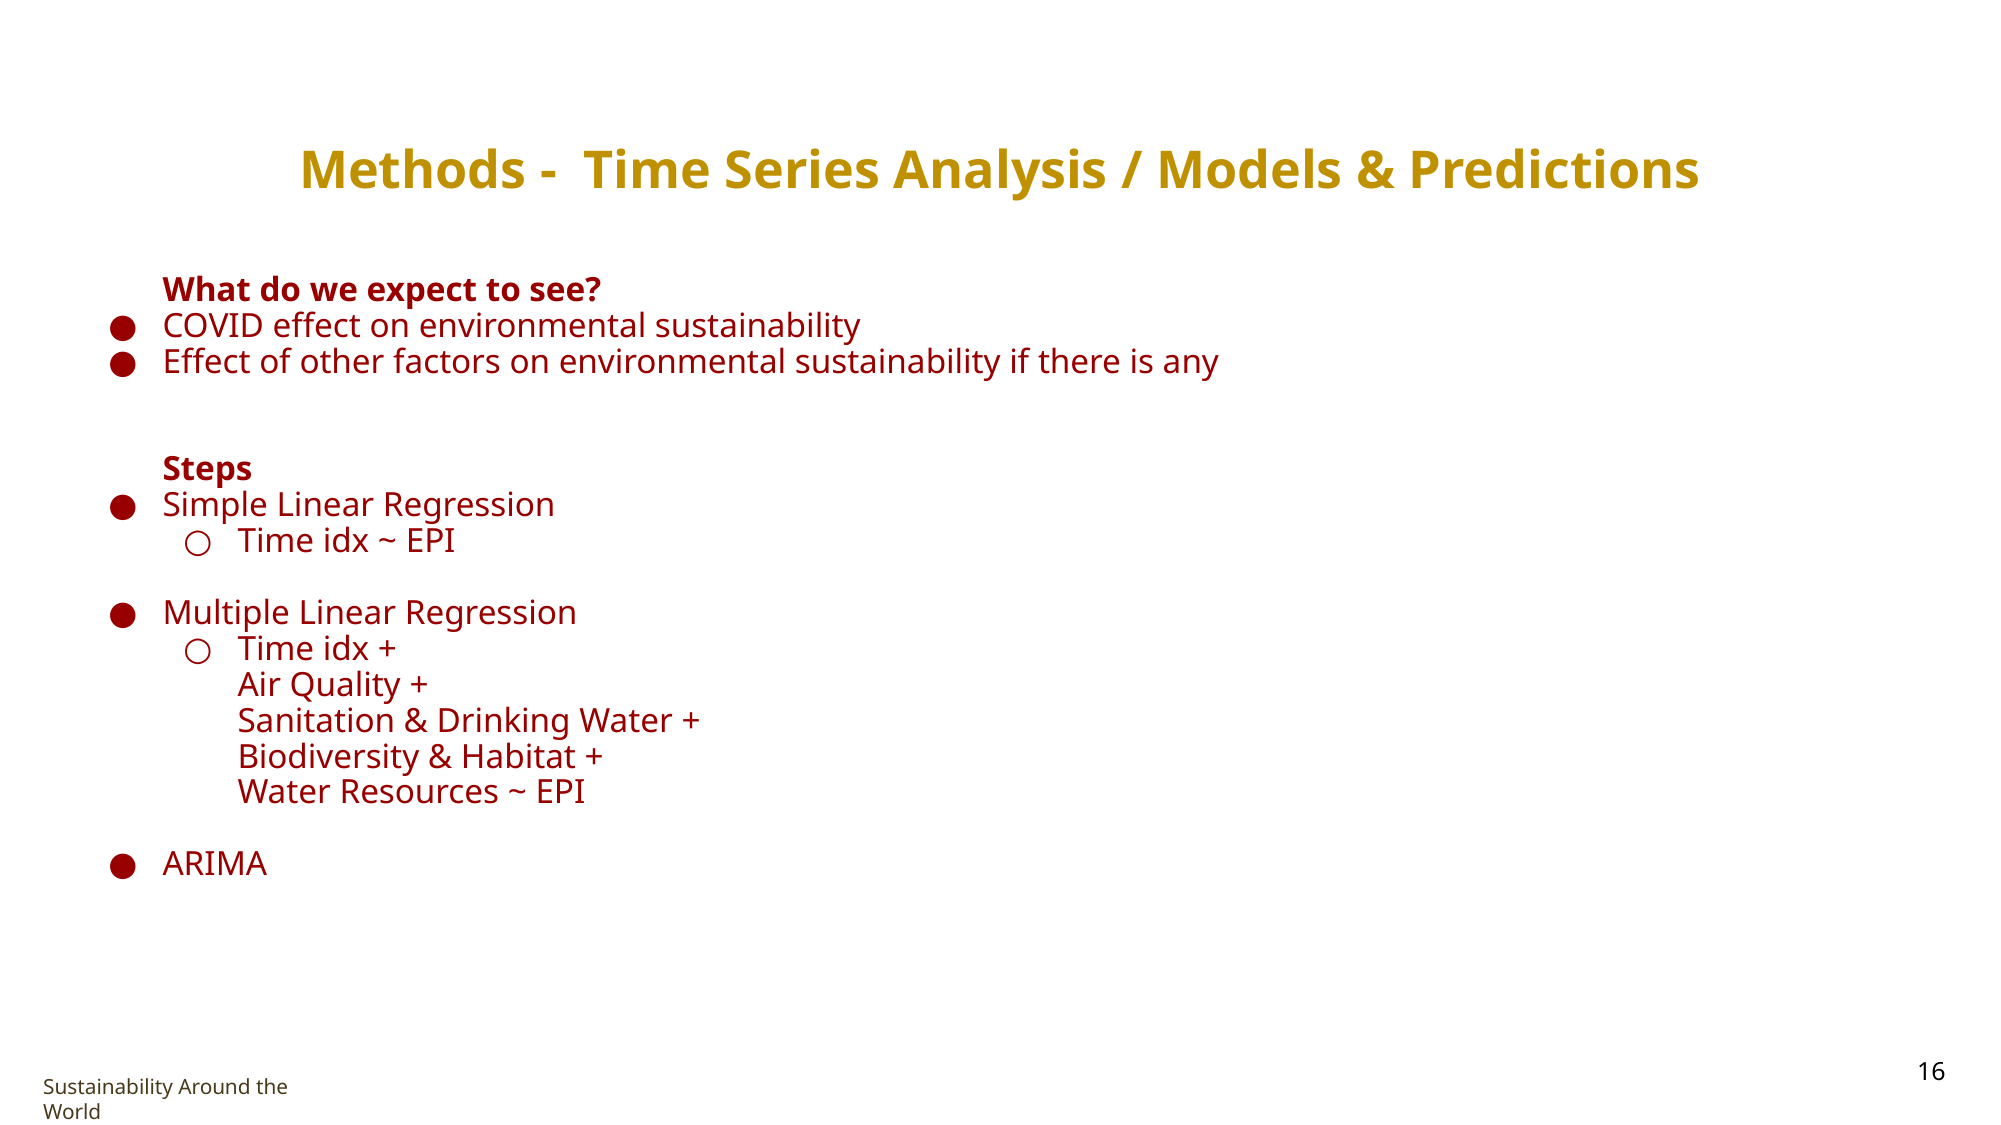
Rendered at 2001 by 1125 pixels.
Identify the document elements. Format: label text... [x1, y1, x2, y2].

slide_number 16 [1510, 1042, 1961, 1103]
footer Sustainability Around the World [28, 1066, 332, 1106]
title Methods - Time Series Analysis / Models & Predictions [137, 62, 1863, 257]
text_box What do we expect to see? COVID effect on environmental sustainability Effect of other factors on environmental sustainability if there is any Steps Simple Linear Regression Time idx ~ EPI Multiple Linear Regression Time idx + Air Quality + Sanitation & Drinking Water + Biodiversity & Habitat + Water Resources ~ EPI ARIMA [72, 257, 1900, 898]
